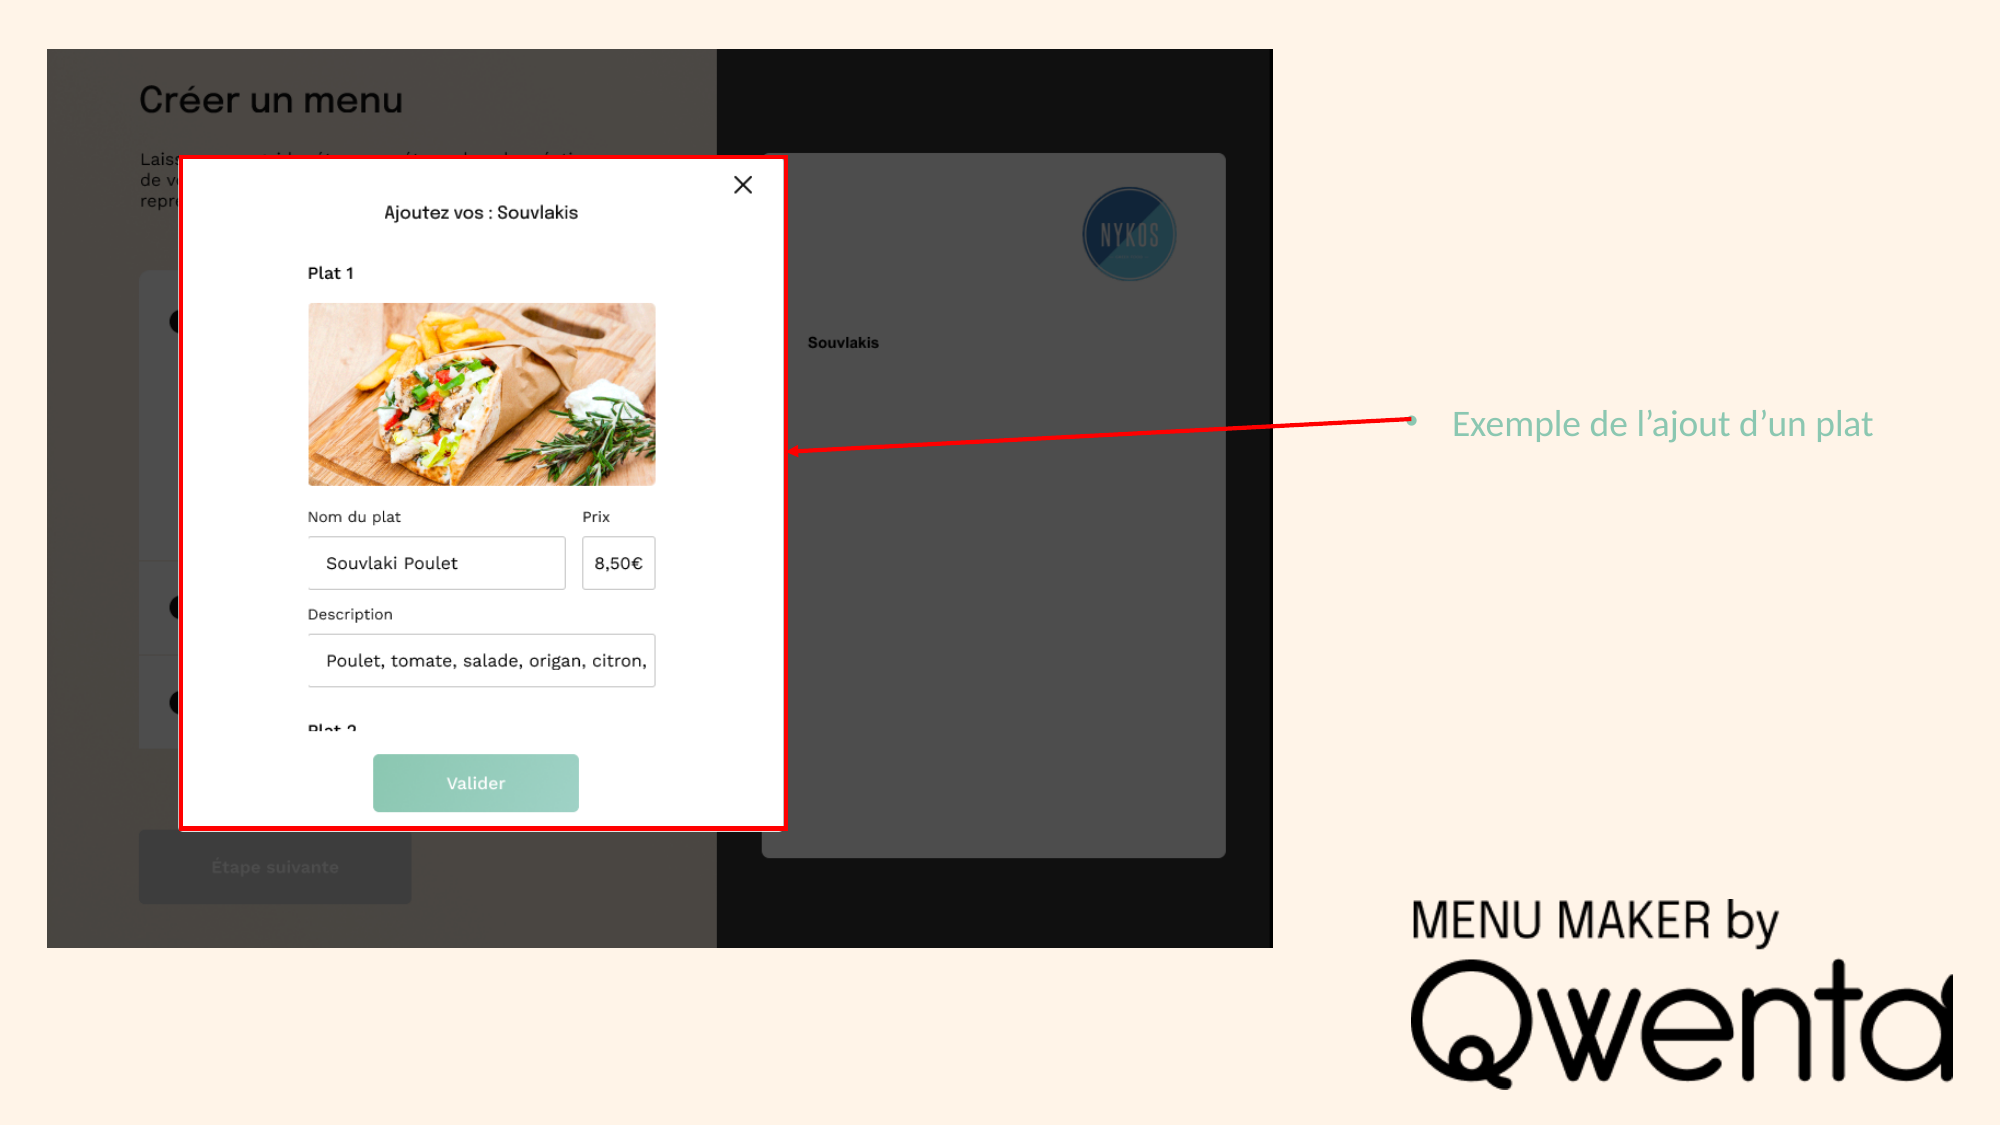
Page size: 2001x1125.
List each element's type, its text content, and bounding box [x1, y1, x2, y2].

picture [47, 49, 1273, 948]
picture [1411, 899, 1953, 1090]
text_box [785, 419, 1412, 452]
text_box Exemple de l’ajout d’un plat [1390, 391, 1927, 451]
